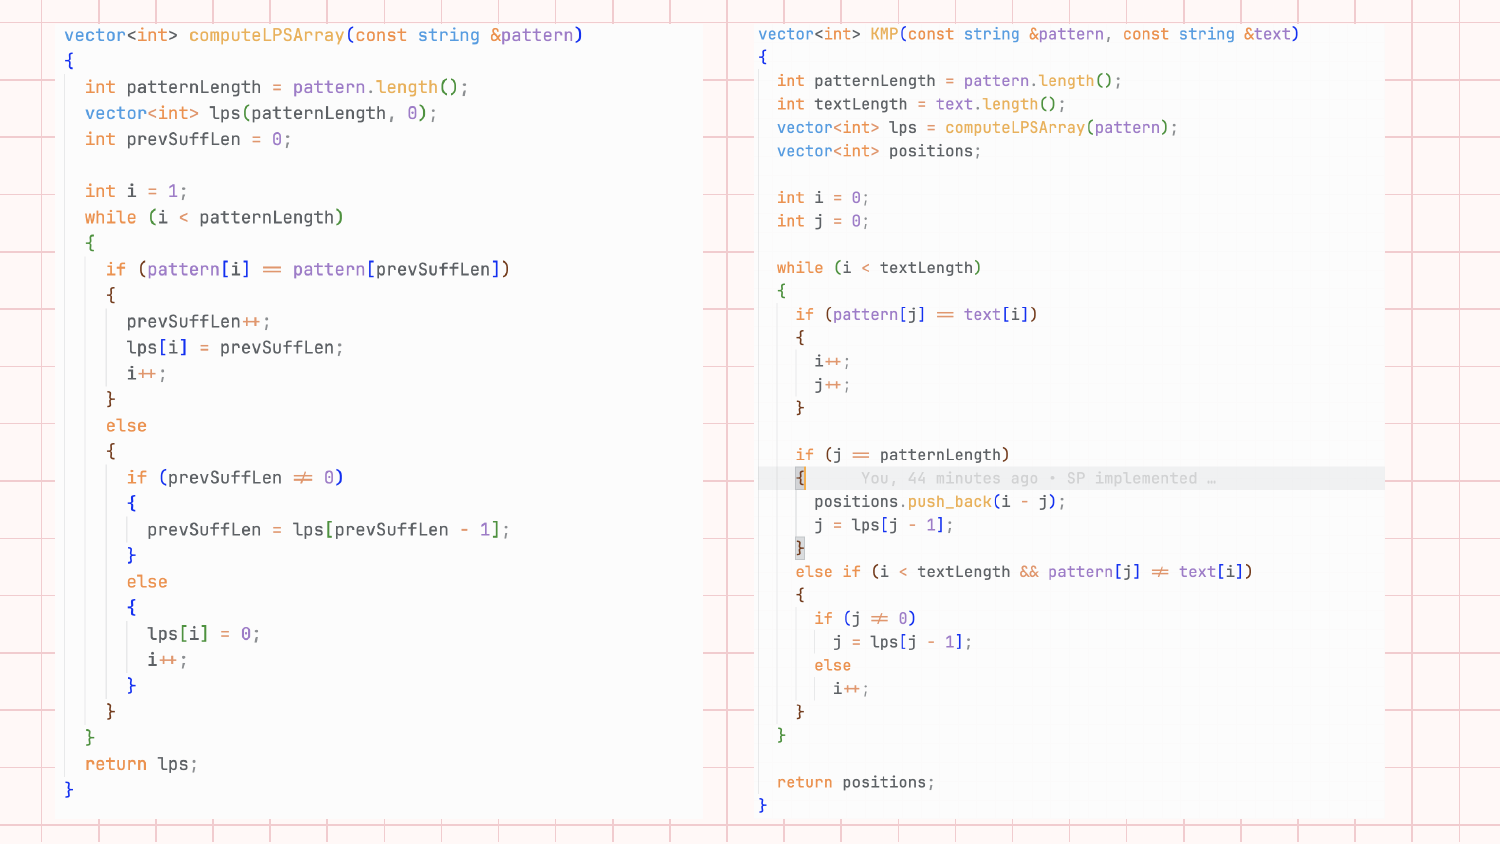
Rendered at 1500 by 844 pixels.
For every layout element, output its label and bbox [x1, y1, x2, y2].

picture [54, 24, 703, 819]
picture [754, 24, 1385, 819]
